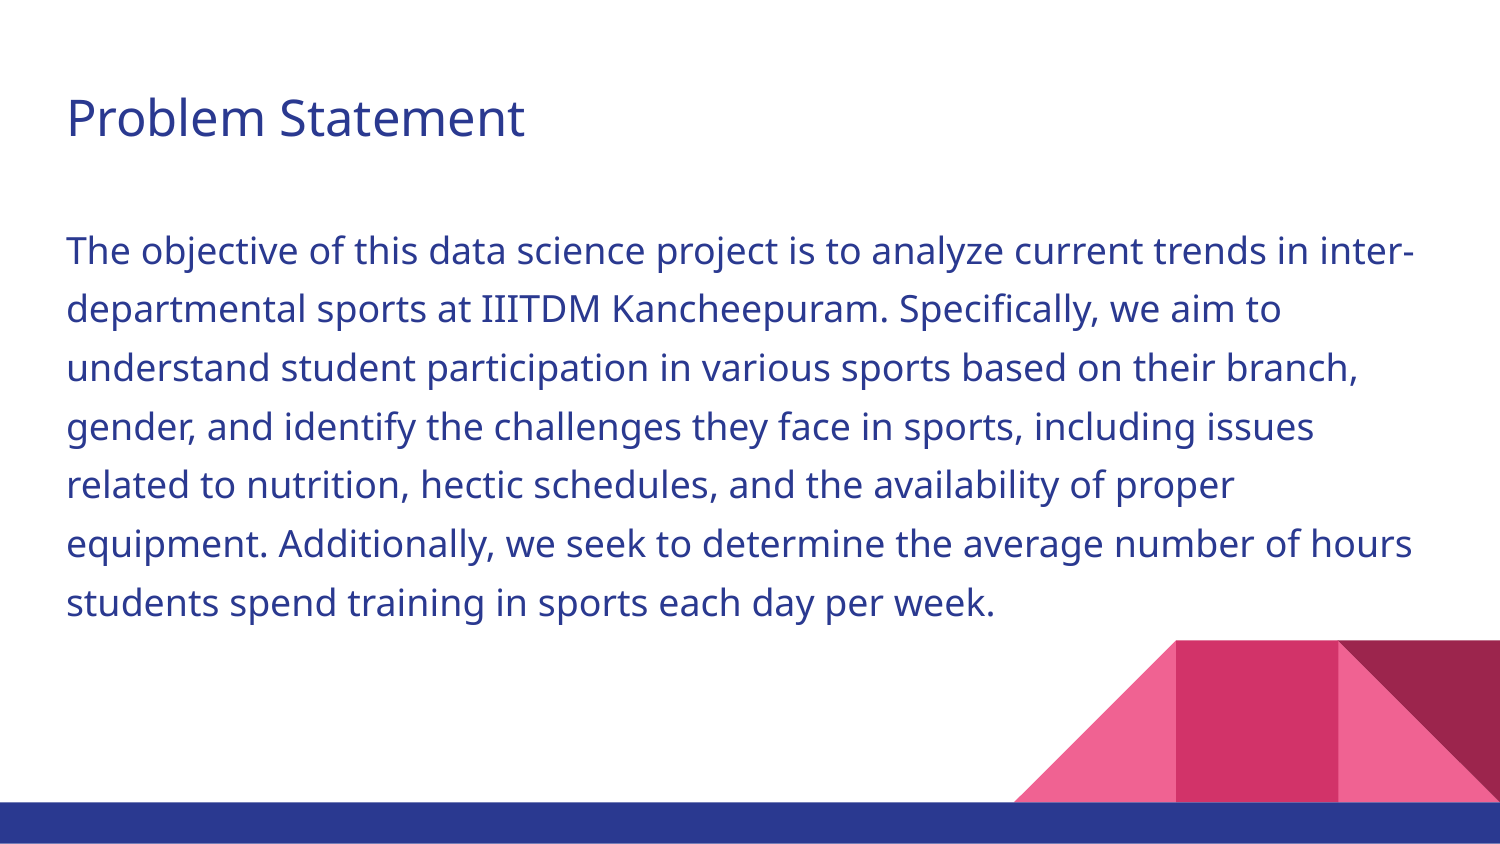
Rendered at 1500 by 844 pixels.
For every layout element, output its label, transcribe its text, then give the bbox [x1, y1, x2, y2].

title Problem Statement [51, 67, 1449, 167]
list The objective of this data science project is to analyze current trends in inter-departmental sports at IIITDM Kancheepuram. Specifically, we aim to understand student participation in various sports based on their branch, gender, and identify the challenges they face in sports, including issues related to nutrition, hectic schedules, and the availability of proper equipment. Additionally, we seek to determine the average number of hours students spend training in sports each day per week. [51, 201, 1449, 750]
